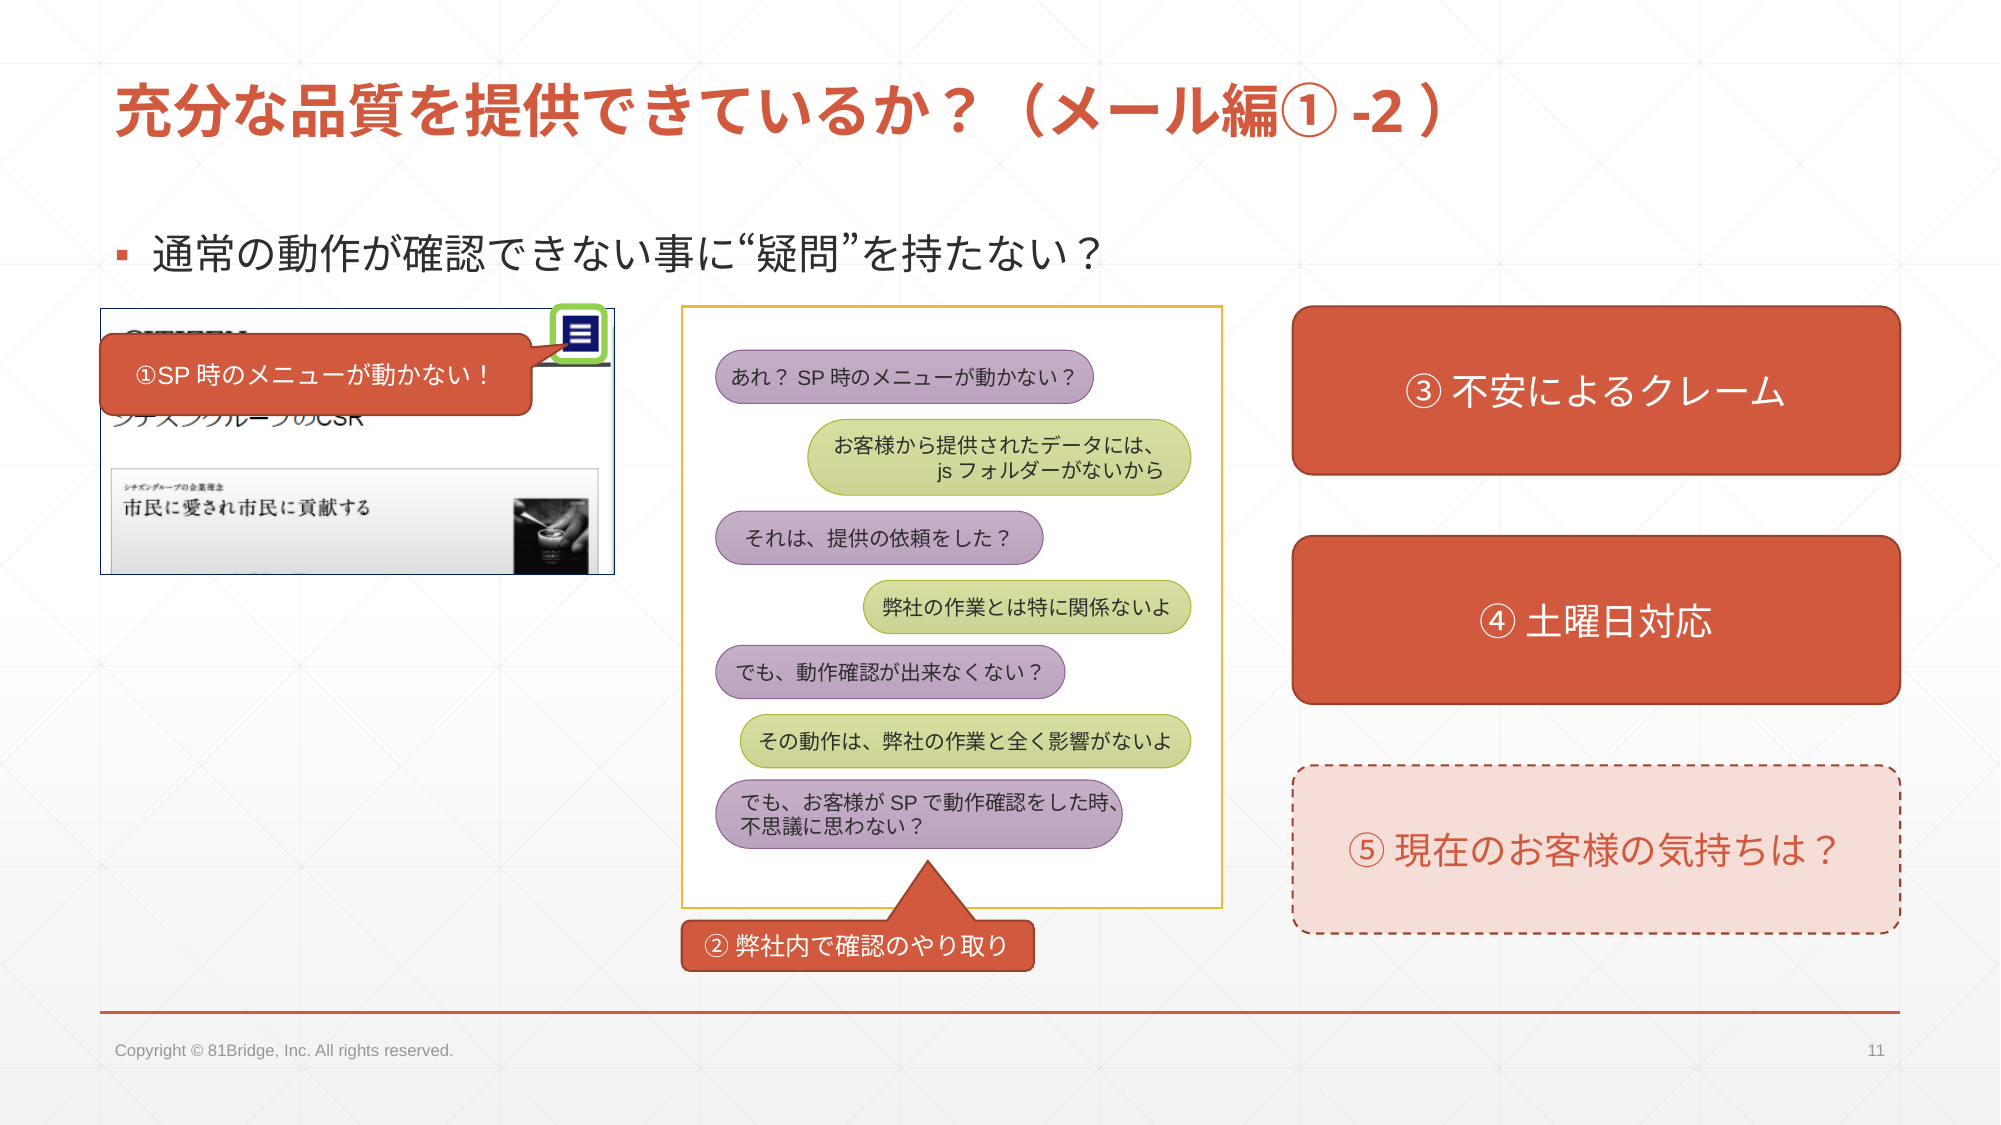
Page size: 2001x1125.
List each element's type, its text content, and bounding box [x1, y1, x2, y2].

text_box あれ？SP時のメニューが動かない？ [715, 349, 1094, 404]
text_box ⑤現在のお客様の気持ちは？ [1291, 764, 1902, 935]
text_box お客様から提供されたデータには、 jsフォルダーがないから [807, 418, 1192, 496]
text_box でも、動作確認が出来なくない？ [715, 644, 1066, 700]
text_box ②弊社内で確認のやり取り [680, 859, 1035, 972]
text_box ④土曜日対応 [1291, 534, 1902, 706]
text_box ③不安によるクレーム [1291, 305, 1902, 476]
title 充分な品質を提供できているか？（メール編①-2） [99, 62, 1901, 153]
text_box その動作は、弊社の作業と全く影響がないよ [739, 714, 1192, 769]
text_box でも、お客様がSPで動作確認をした時、 不思議に思わない？ [715, 779, 1123, 849]
text_box それは、提供の依頼をした？ [715, 510, 1044, 565]
picture [100, 307, 615, 575]
list 通常の動作が確認できない事に“疑問”を持たない？ [99, 226, 1901, 950]
slide_number 11 [1749, 1031, 1901, 1069]
text_box 弊社の作業とは特に関係ないよ [862, 579, 1192, 635]
footer Copyright © 81Bridge, Inc. All rights reserved. [99, 1031, 1106, 1069]
